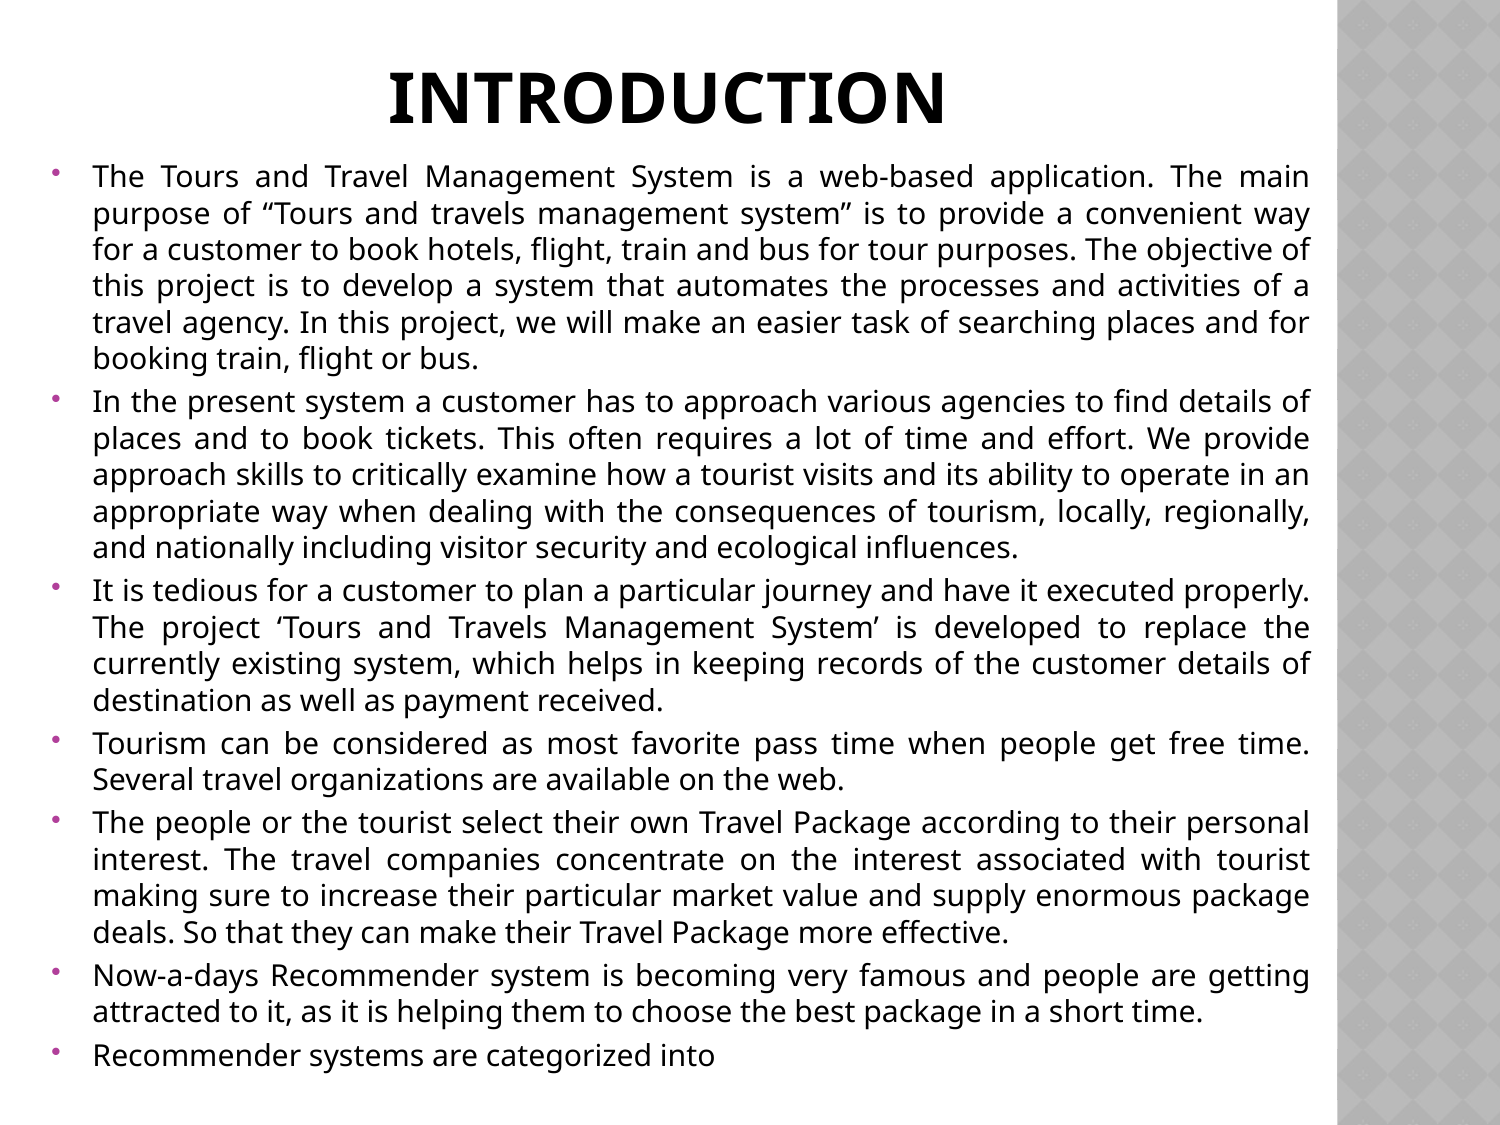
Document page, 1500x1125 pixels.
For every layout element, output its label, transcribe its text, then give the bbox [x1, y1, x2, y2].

list The Tours and Travel Management System is a web-based application. The main purpose of “Tours and travels management system” is to provide a convenient way for a customer to book hotels, flight, train and bus for tour purposes. The objective of this project is to develop a system that automates the processes and activities of a travel agency. In this project, we will make an easier task of searching places and for booking train, flight or bus. In the present system a customer has to approach various agencies to find details of places and to book tickets. This often requires a lot of time and effort. We provide approach skills to critically examine how a tourist visits and its ability to operate in an appropriate way when dealing with the consequences of tourism, locally, regionally, and nationally including visitor security and ecological influences. It is tedious for a customer to plan a particular journey and have it executed properly. The project ‘Tours and Travels Management System’ is developed to replace the currently existing system, which helps in keeping records of the customer details of destination as well as payment received. Tourism can be considered as most favorite pass time when people get free time. Several travel organizations are available on the web. The people or the tourist select their own Travel Package according to their personal interest. The travel companies concentrate on the interest associated with tourist making sure to increase their particular market value and supply enormous package deals. So that they can make their Travel Package more effective. Now-a-days Recommender system is becoming very famous and people are getting attracted to it, as it is helping them to choose the best package in a short time. Recommender systems are categorized into [37, 149, 1325, 1113]
title Introduction [75, 52, 1263, 138]
